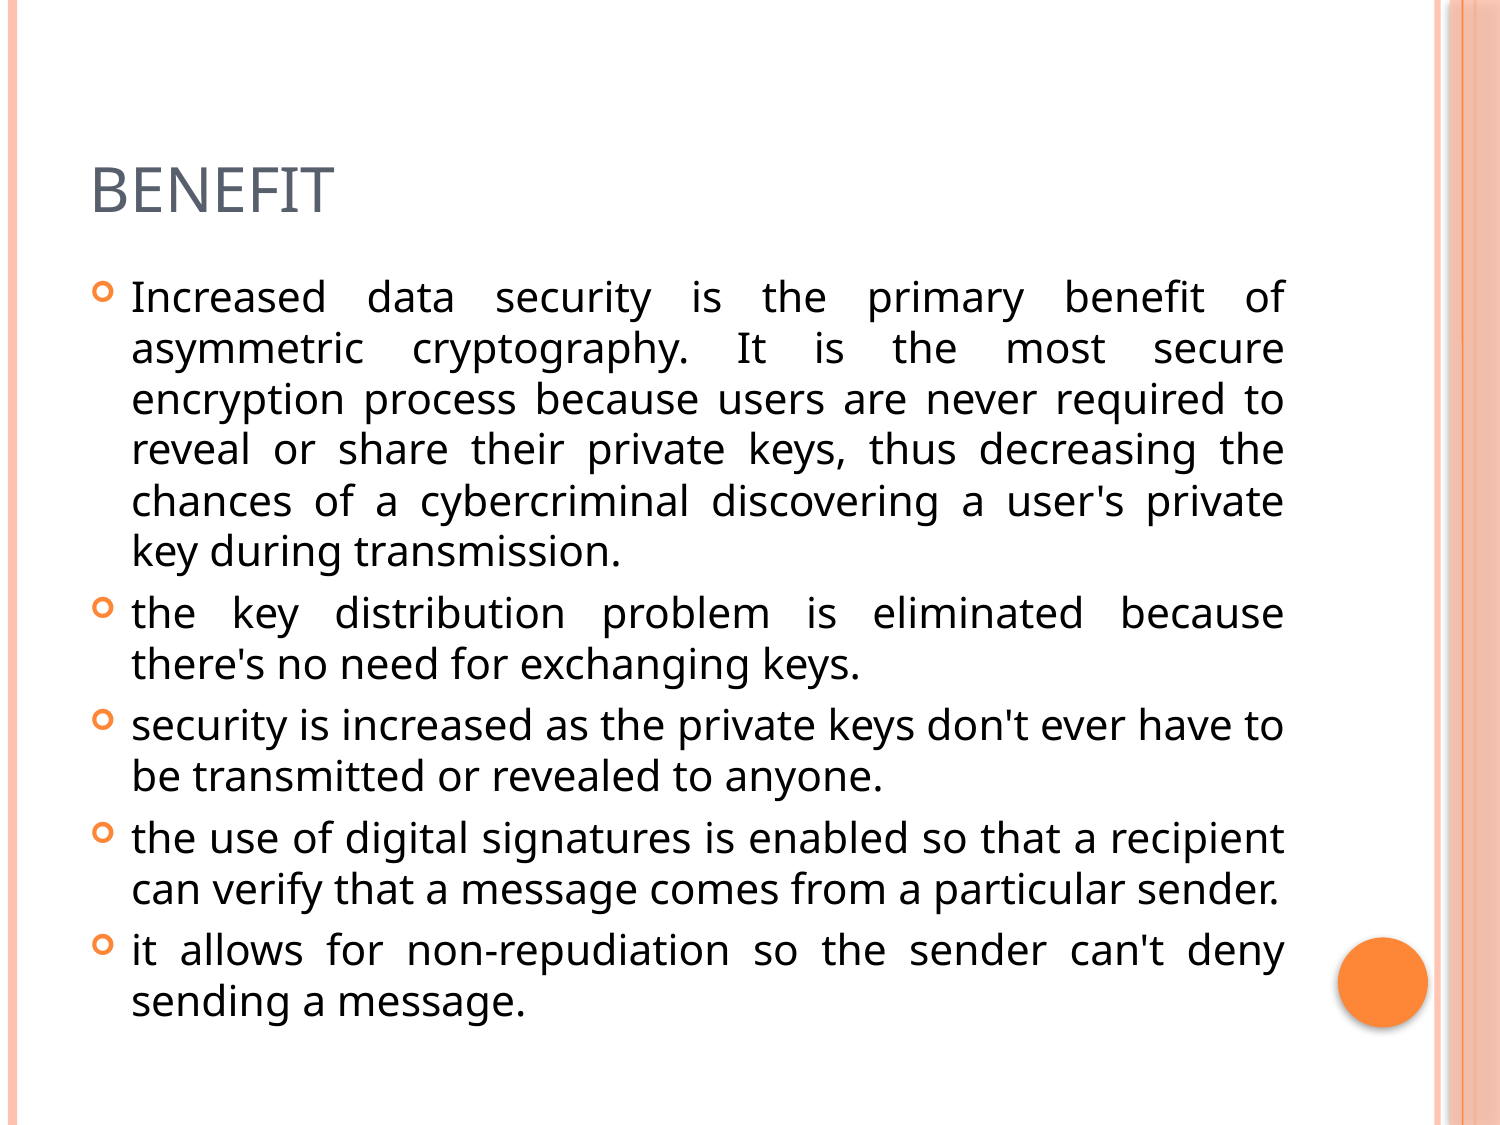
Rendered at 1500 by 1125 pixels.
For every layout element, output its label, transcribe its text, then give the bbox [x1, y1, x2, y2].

list Increased data security is the primary benefit of asymmetric cryptography. It is the most secure encryption process because users are never required to reveal or share their private keys, thus decreasing the chances of a cybercriminal discovering a user's private key during transmission. the key distribution problem is eliminated because there's no need for exchanging keys. security is increased as the private keys don't ever have to be transmitted or revealed to anyone. the use of digital signatures is enabled so that a recipient can verify that a message comes from a particular sender. it allows for non-repudiation so the sender can't deny sending a message. [75, 262, 1300, 1062]
title Benefit [75, 45, 1300, 233]
